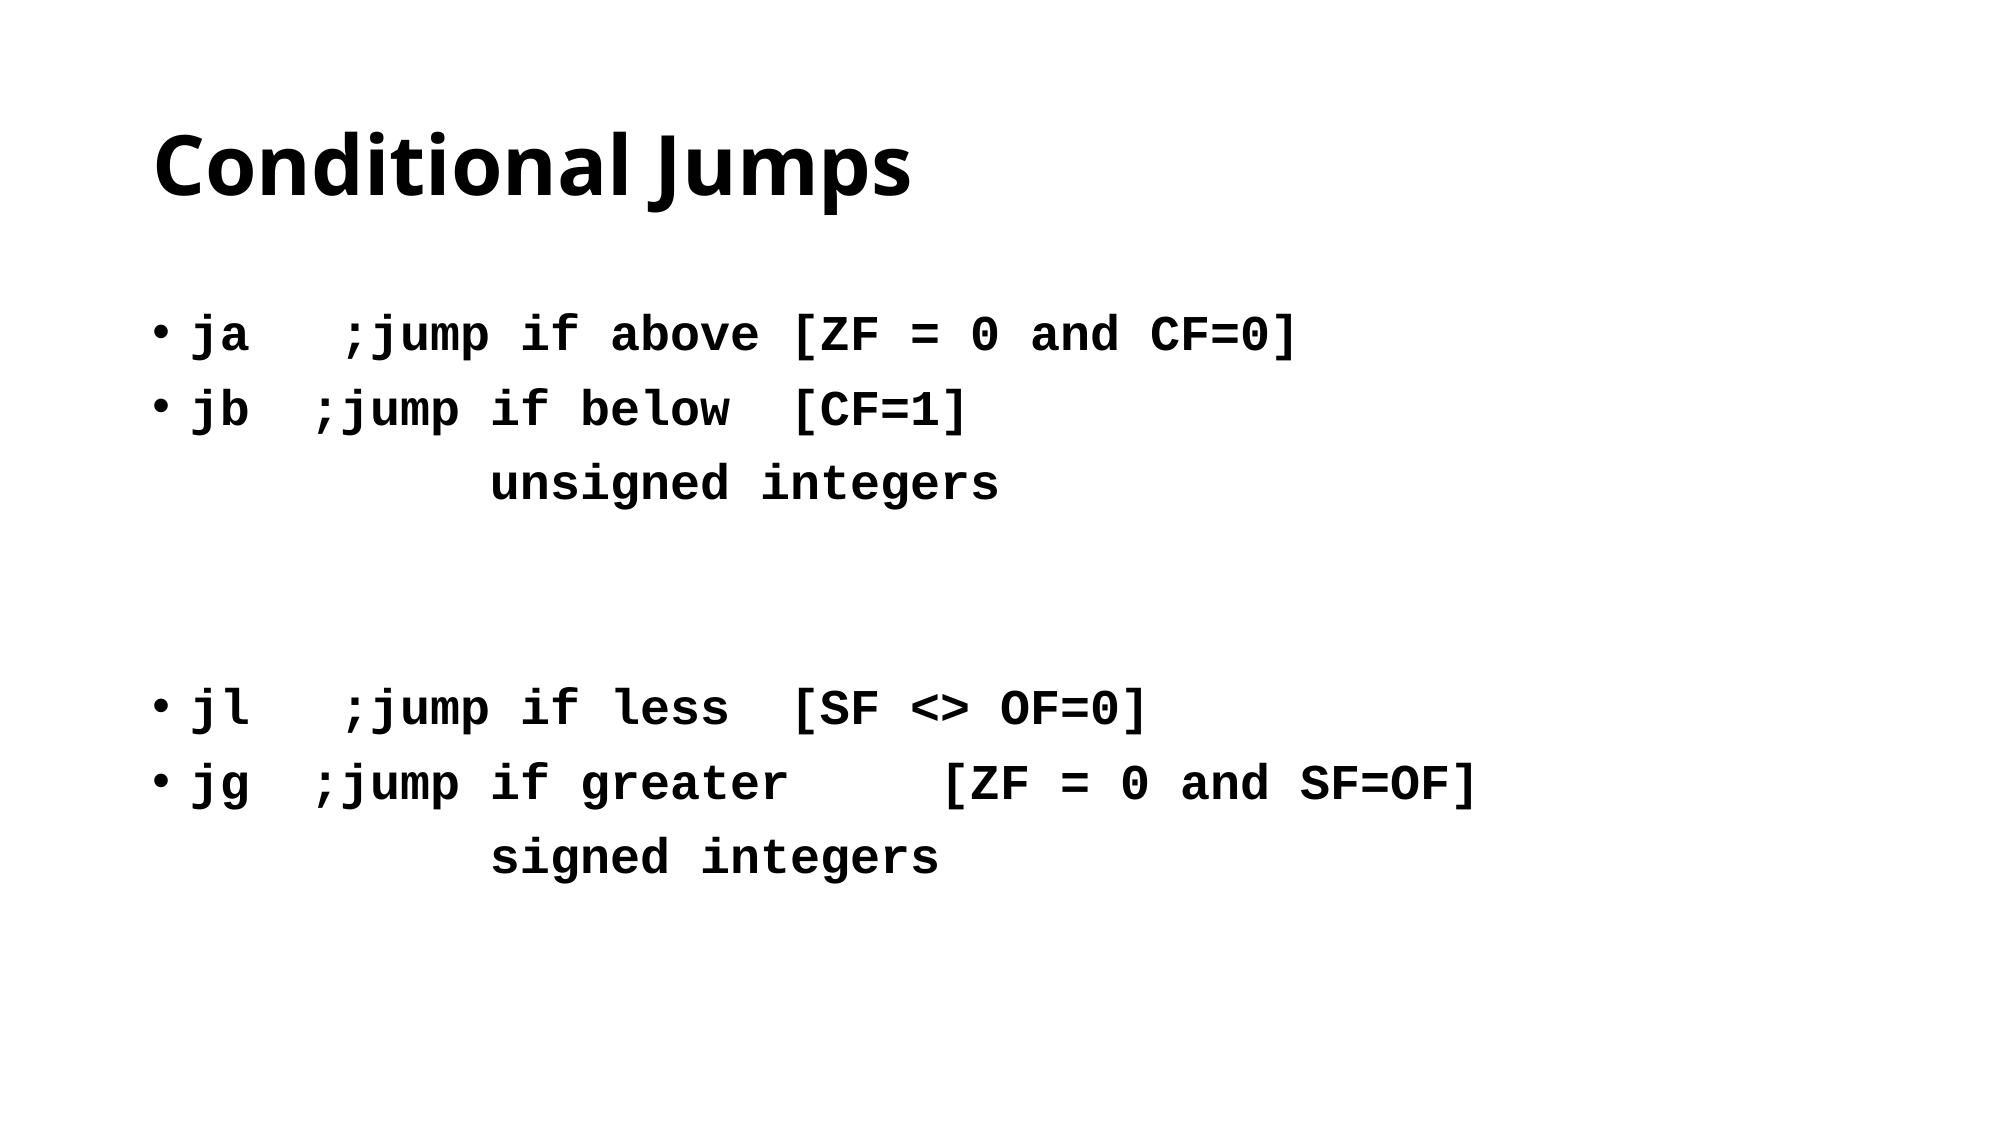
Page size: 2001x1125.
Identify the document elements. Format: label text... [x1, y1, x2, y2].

title Conditional Jumps [137, 59, 1863, 278]
list ja ;jump if above [ZF = 0 and CF=0] jb ;jump if below [CF=1] unsigned integers jl ;jump if less [SF <> OF=0] jg ;jump if greater [ZF = 0 and SF=OF] signed integers [137, 299, 1863, 1014]
